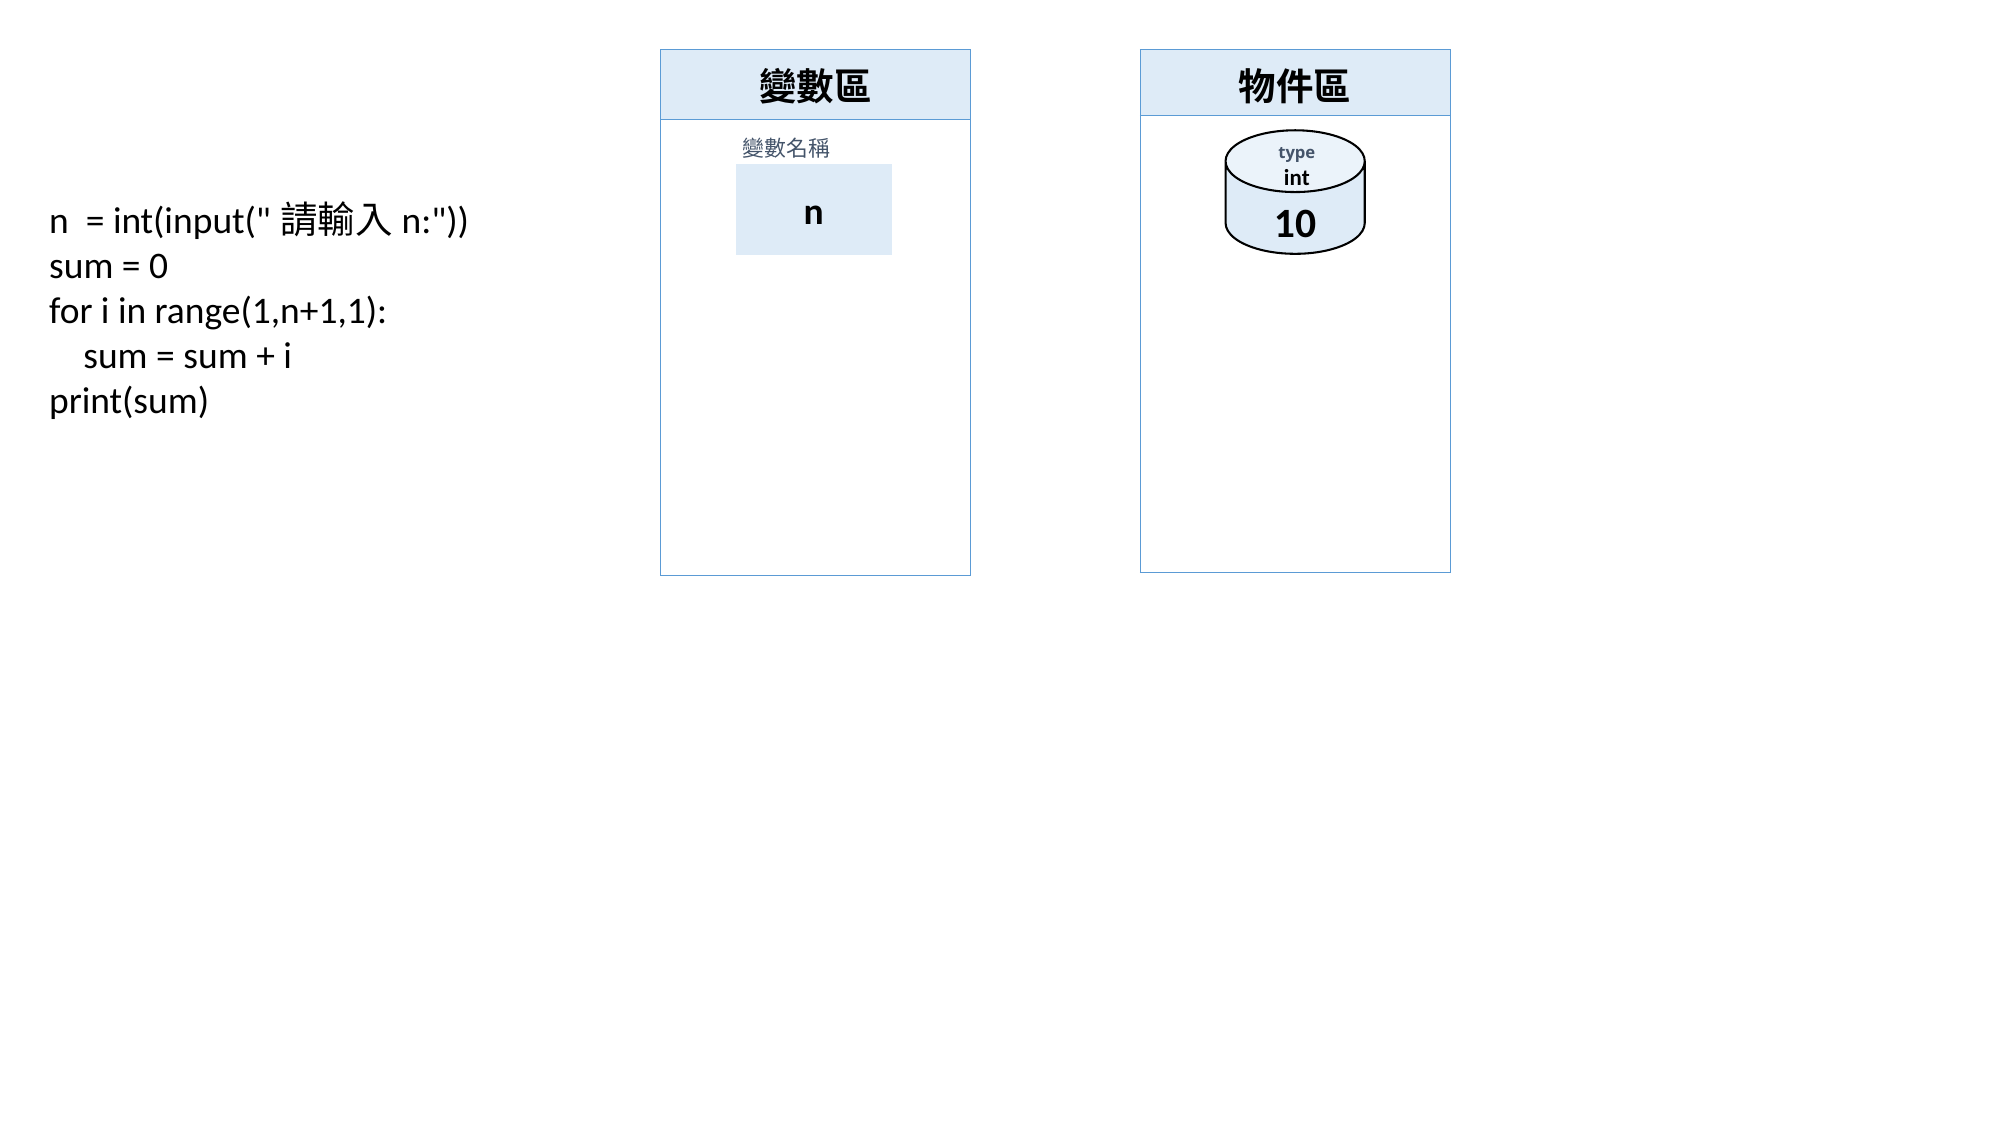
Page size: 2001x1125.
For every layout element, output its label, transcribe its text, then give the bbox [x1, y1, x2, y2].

table_cell [661, 120, 970, 188]
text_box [1225, 130, 1365, 254]
text_box 變數名稱 [728, 126, 987, 168]
table_header 變數區 [661, 50, 970, 119]
table_header 物件區 [1141, 50, 1450, 115]
text_box n = int(input("請輸入n:")) sum = 0 for i in range(1,n+1,1): sum = sum + i print(sum) [34, 188, 860, 429]
table_cell [1141, 116, 1450, 572]
text_box n [736, 164, 892, 255]
table_cell [661, 168, 970, 575]
